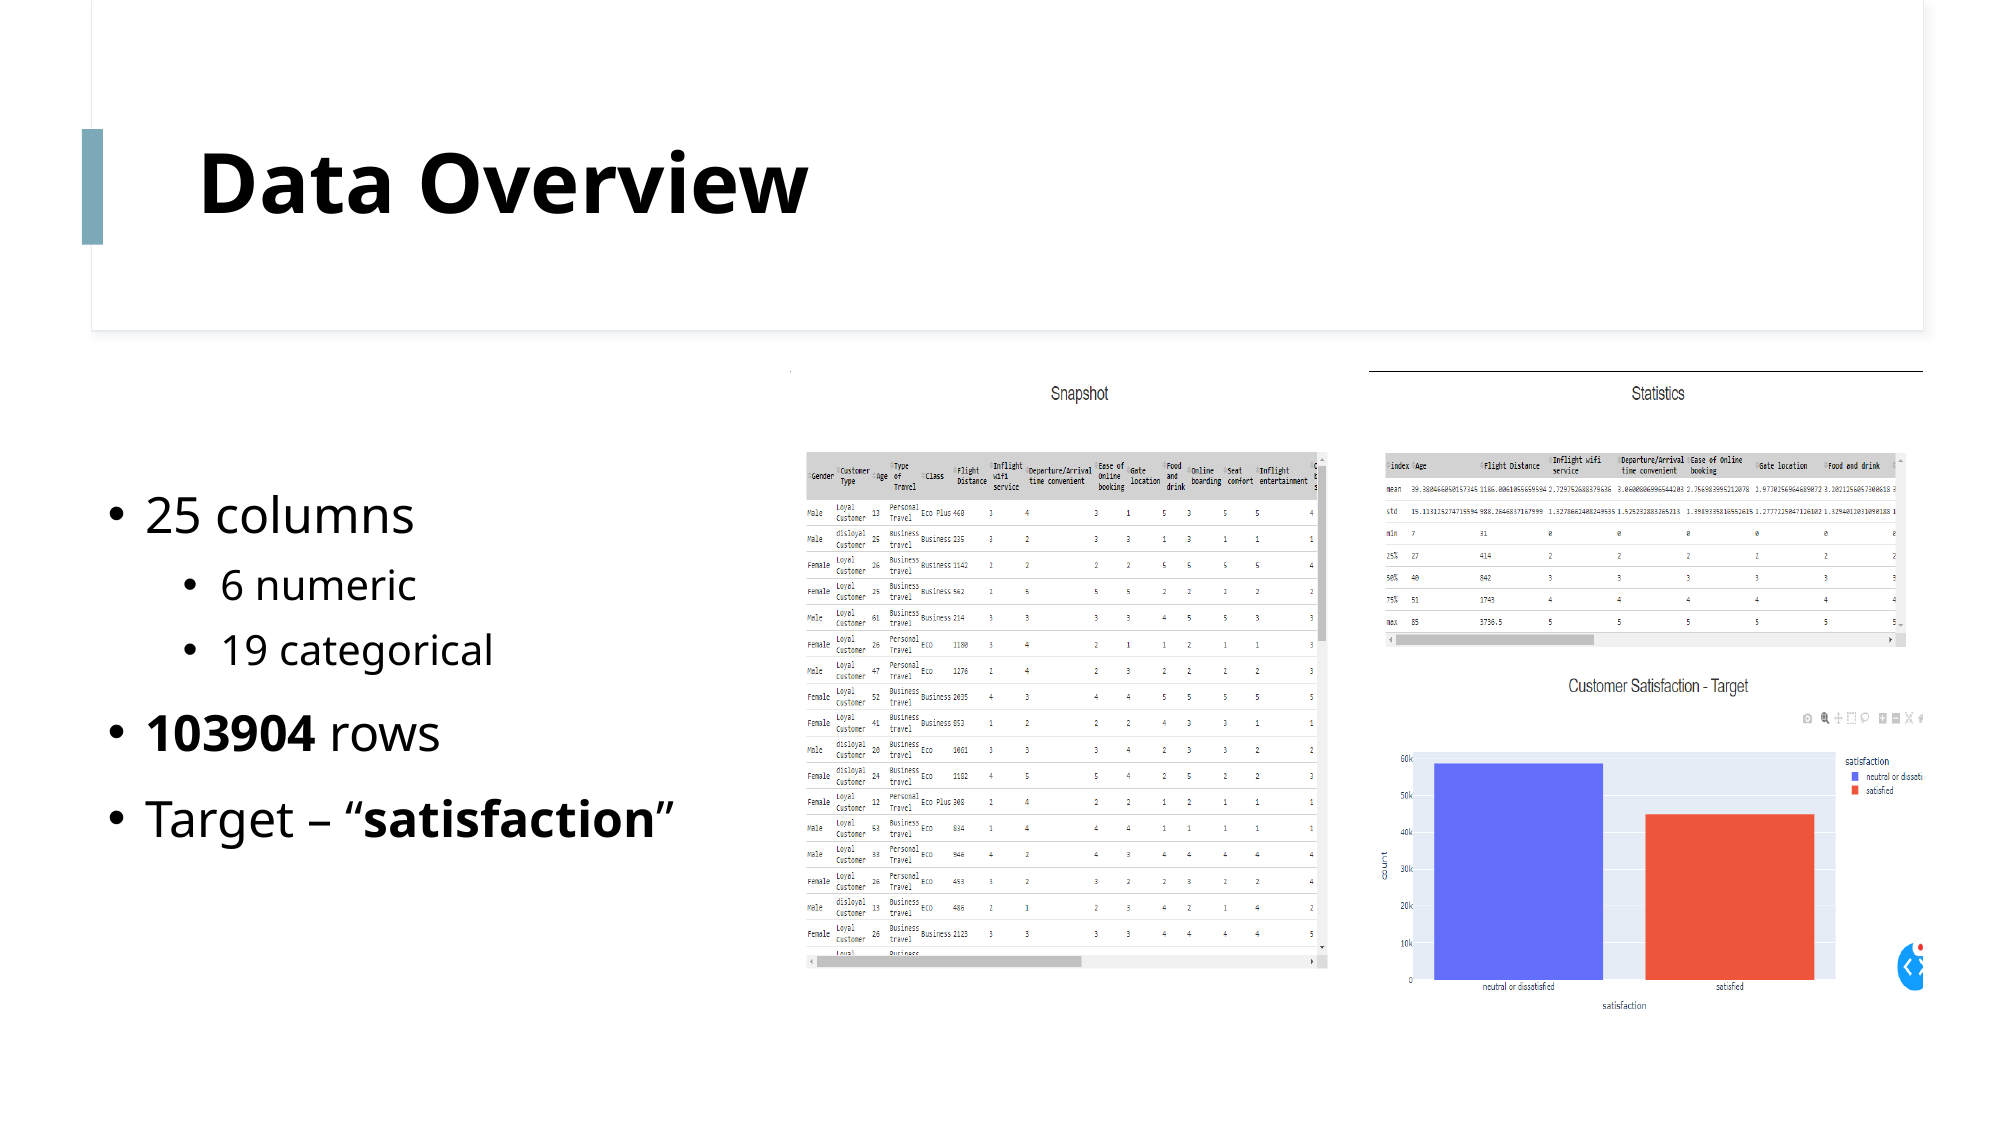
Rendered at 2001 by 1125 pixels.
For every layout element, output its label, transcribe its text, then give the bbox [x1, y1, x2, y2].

title Data Overview [183, 90, 1851, 284]
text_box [789, 371, 1923, 1013]
list 25 columns 6 numeric 19 categorical 103904 rows Target – “satisfaction” [93, 389, 726, 996]
